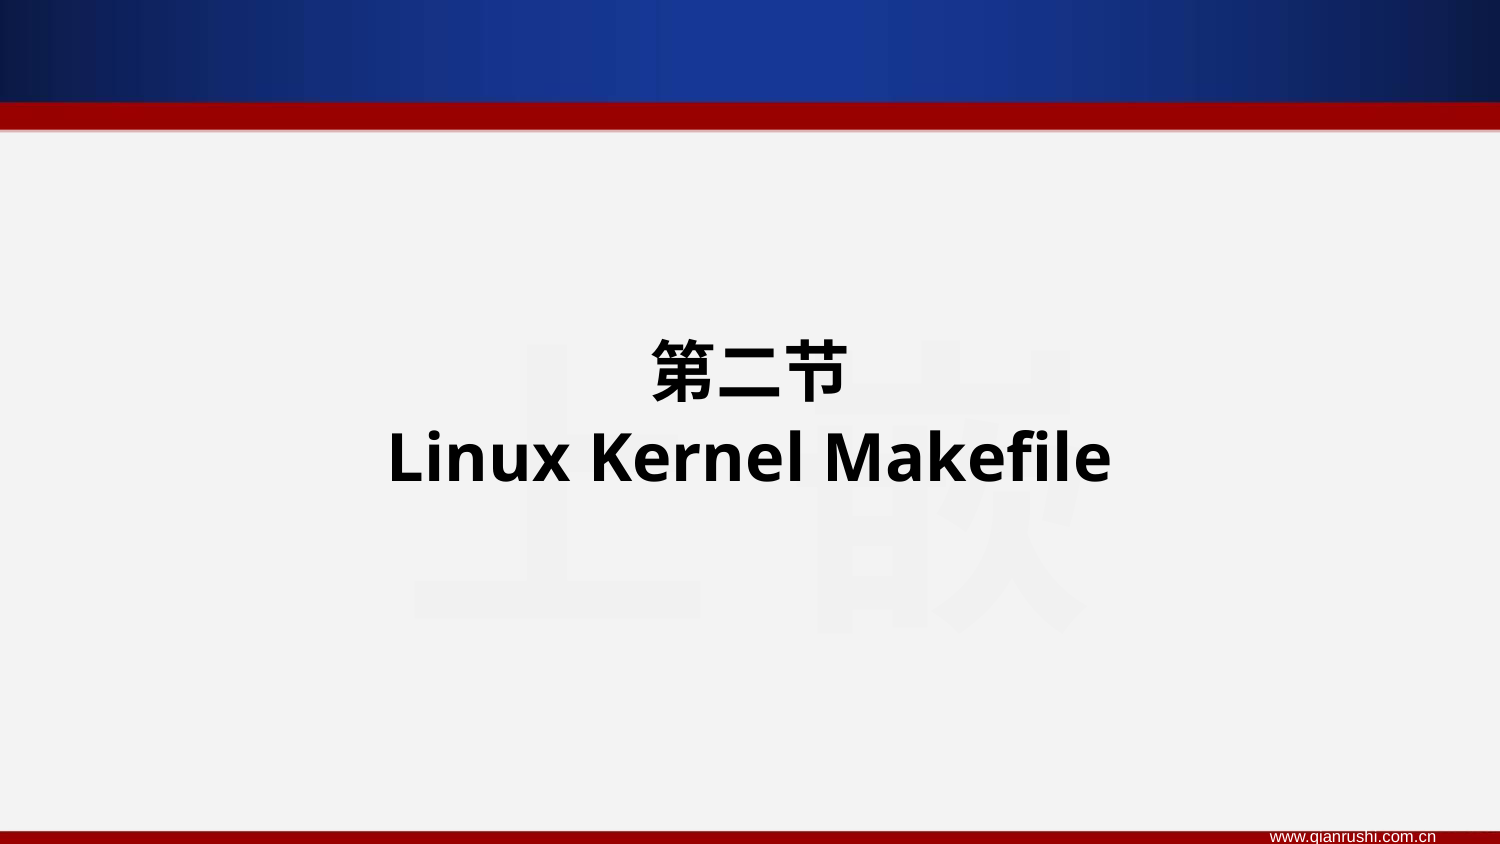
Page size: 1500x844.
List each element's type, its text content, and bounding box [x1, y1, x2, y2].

text_box 第二节 Linux Kernel Makefile [187, 333, 1313, 401]
picture [0, 0, 1500, 129]
picture [0, 830, 1500, 844]
